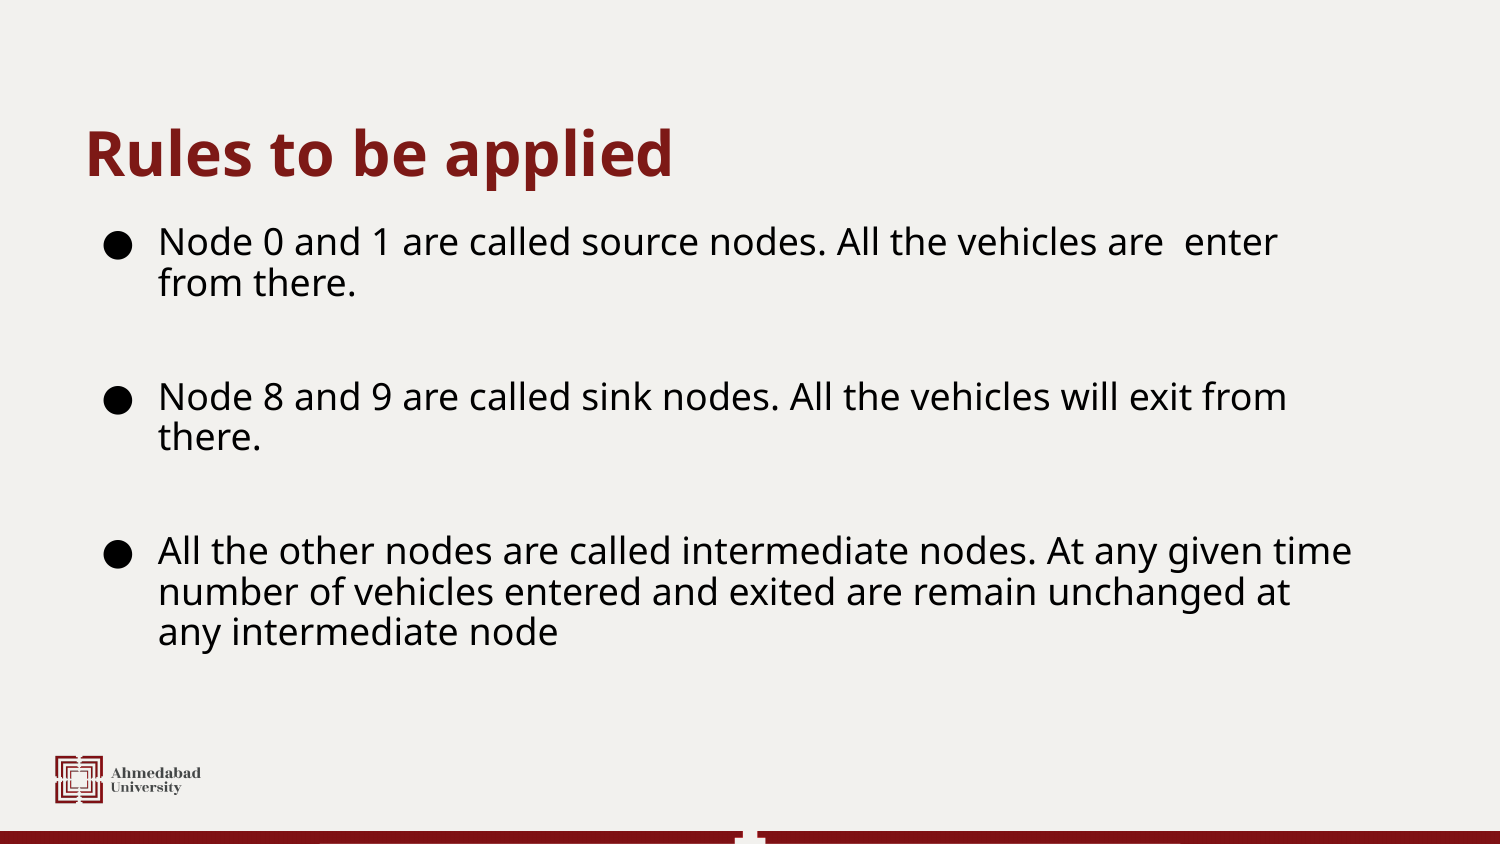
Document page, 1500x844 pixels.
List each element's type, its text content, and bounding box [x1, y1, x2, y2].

picture [0, 831, 1500, 844]
list Node 0 and 1 are called source nodes. All the vehicles are enter from there. Node 8 and 9 are called sink nodes. All the vehicles will exit from there. All the other nodes are called intermediate nodes. At any given time number of vehicles entered and exited are remain unchanged at any intermediate node [71, 217, 1366, 753]
title Rules to be applied [73, 32, 1367, 196]
picture [44, 742, 213, 817]
